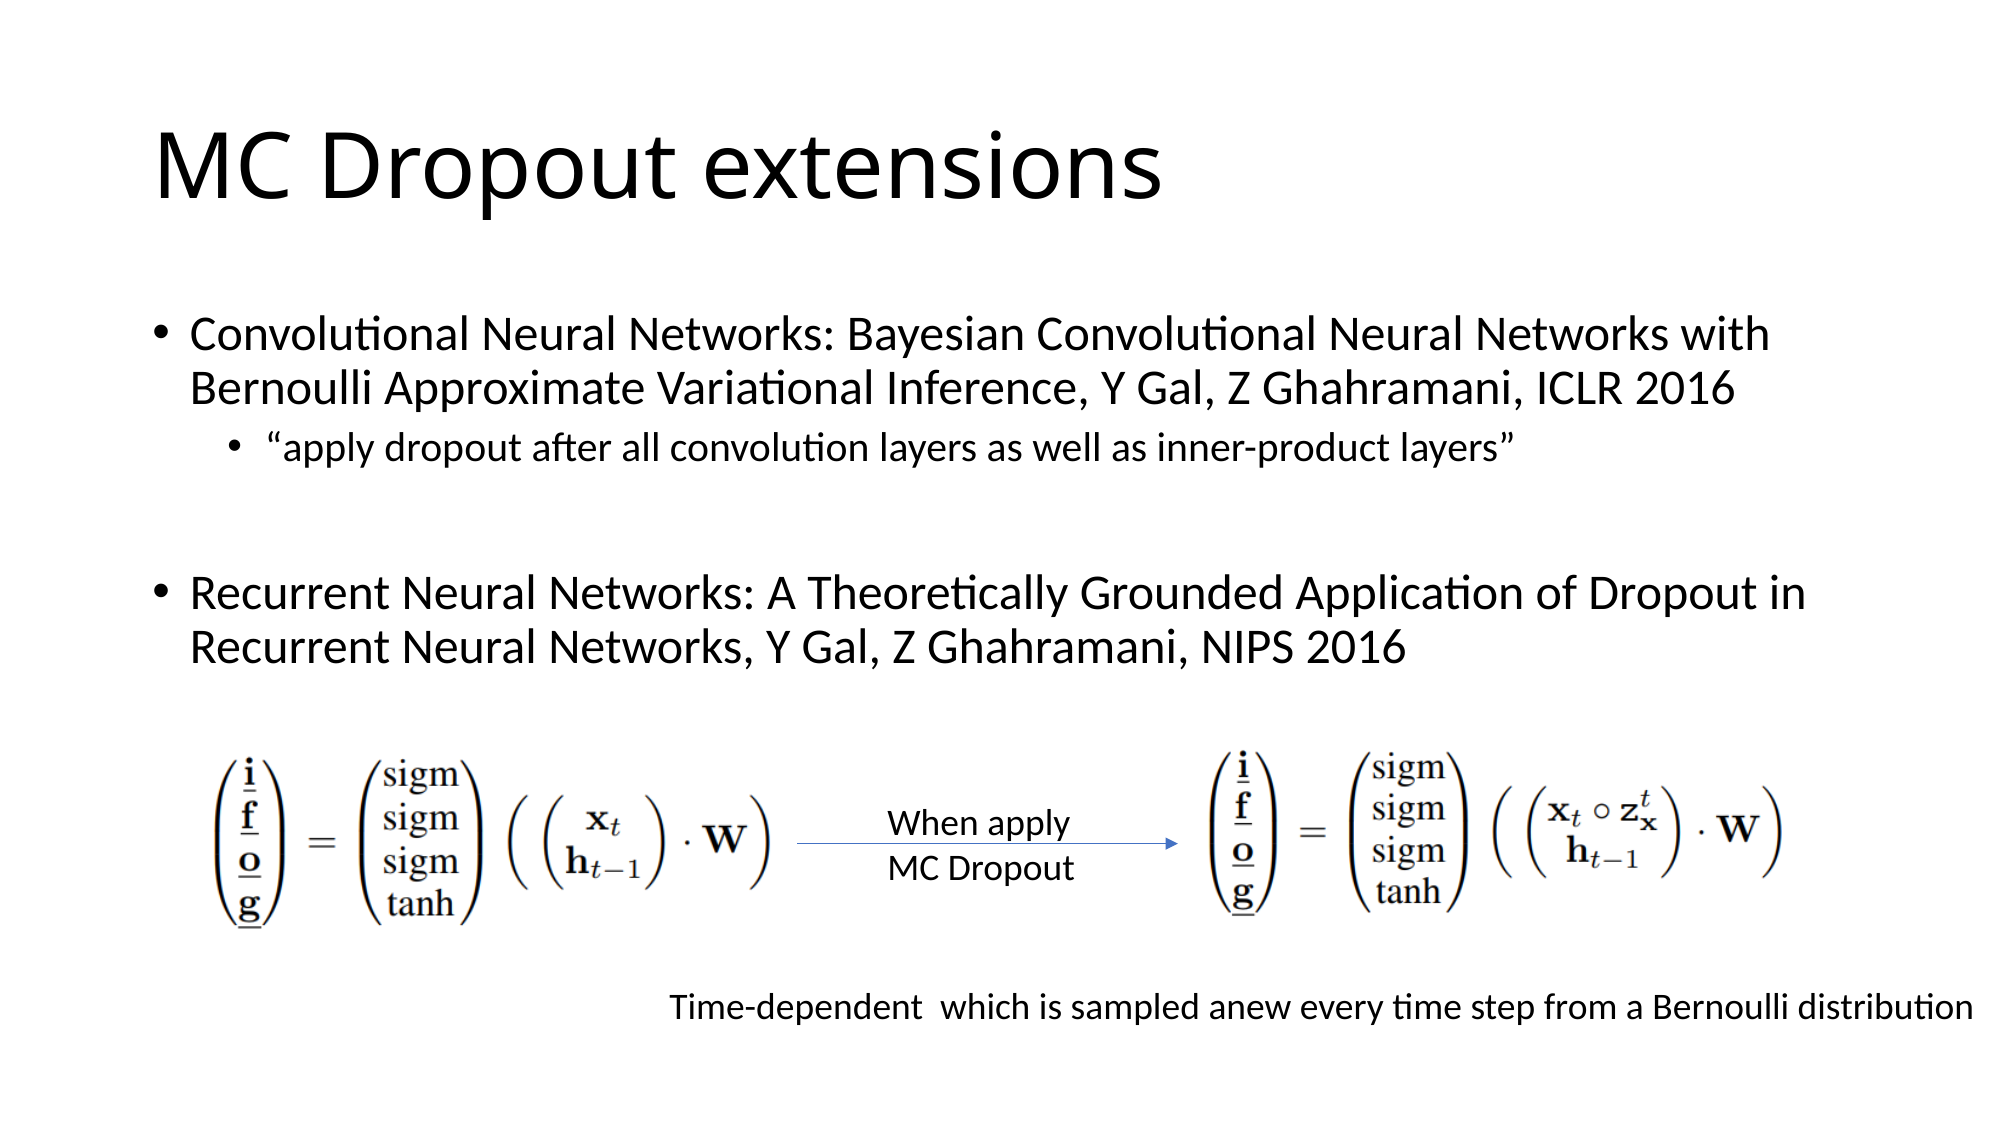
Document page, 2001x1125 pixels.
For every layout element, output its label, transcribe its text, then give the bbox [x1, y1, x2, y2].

picture [1177, 736, 1790, 929]
picture [185, 746, 798, 942]
text_box When apply MC Dropout [872, 790, 1136, 843]
title MC Dropout extensions [137, 59, 1863, 278]
list Convolutional Neural Networks: Bayesian Convolutional Neural Networks with Bernoulli Approximate Variational Inference, Y Gal, Z Ghahramani, ICLR 2016 “apply dropout after all convolution layers as well as inner-product layers” Recurrent Neural Networks: A Theoretically Grounded Application of Dropout in Recurrent Neural Networks, Y Gal, Z Ghahramani, NIPS 2016 [137, 299, 1863, 1014]
text_box When apply MC Dropout [872, 844, 1136, 896]
